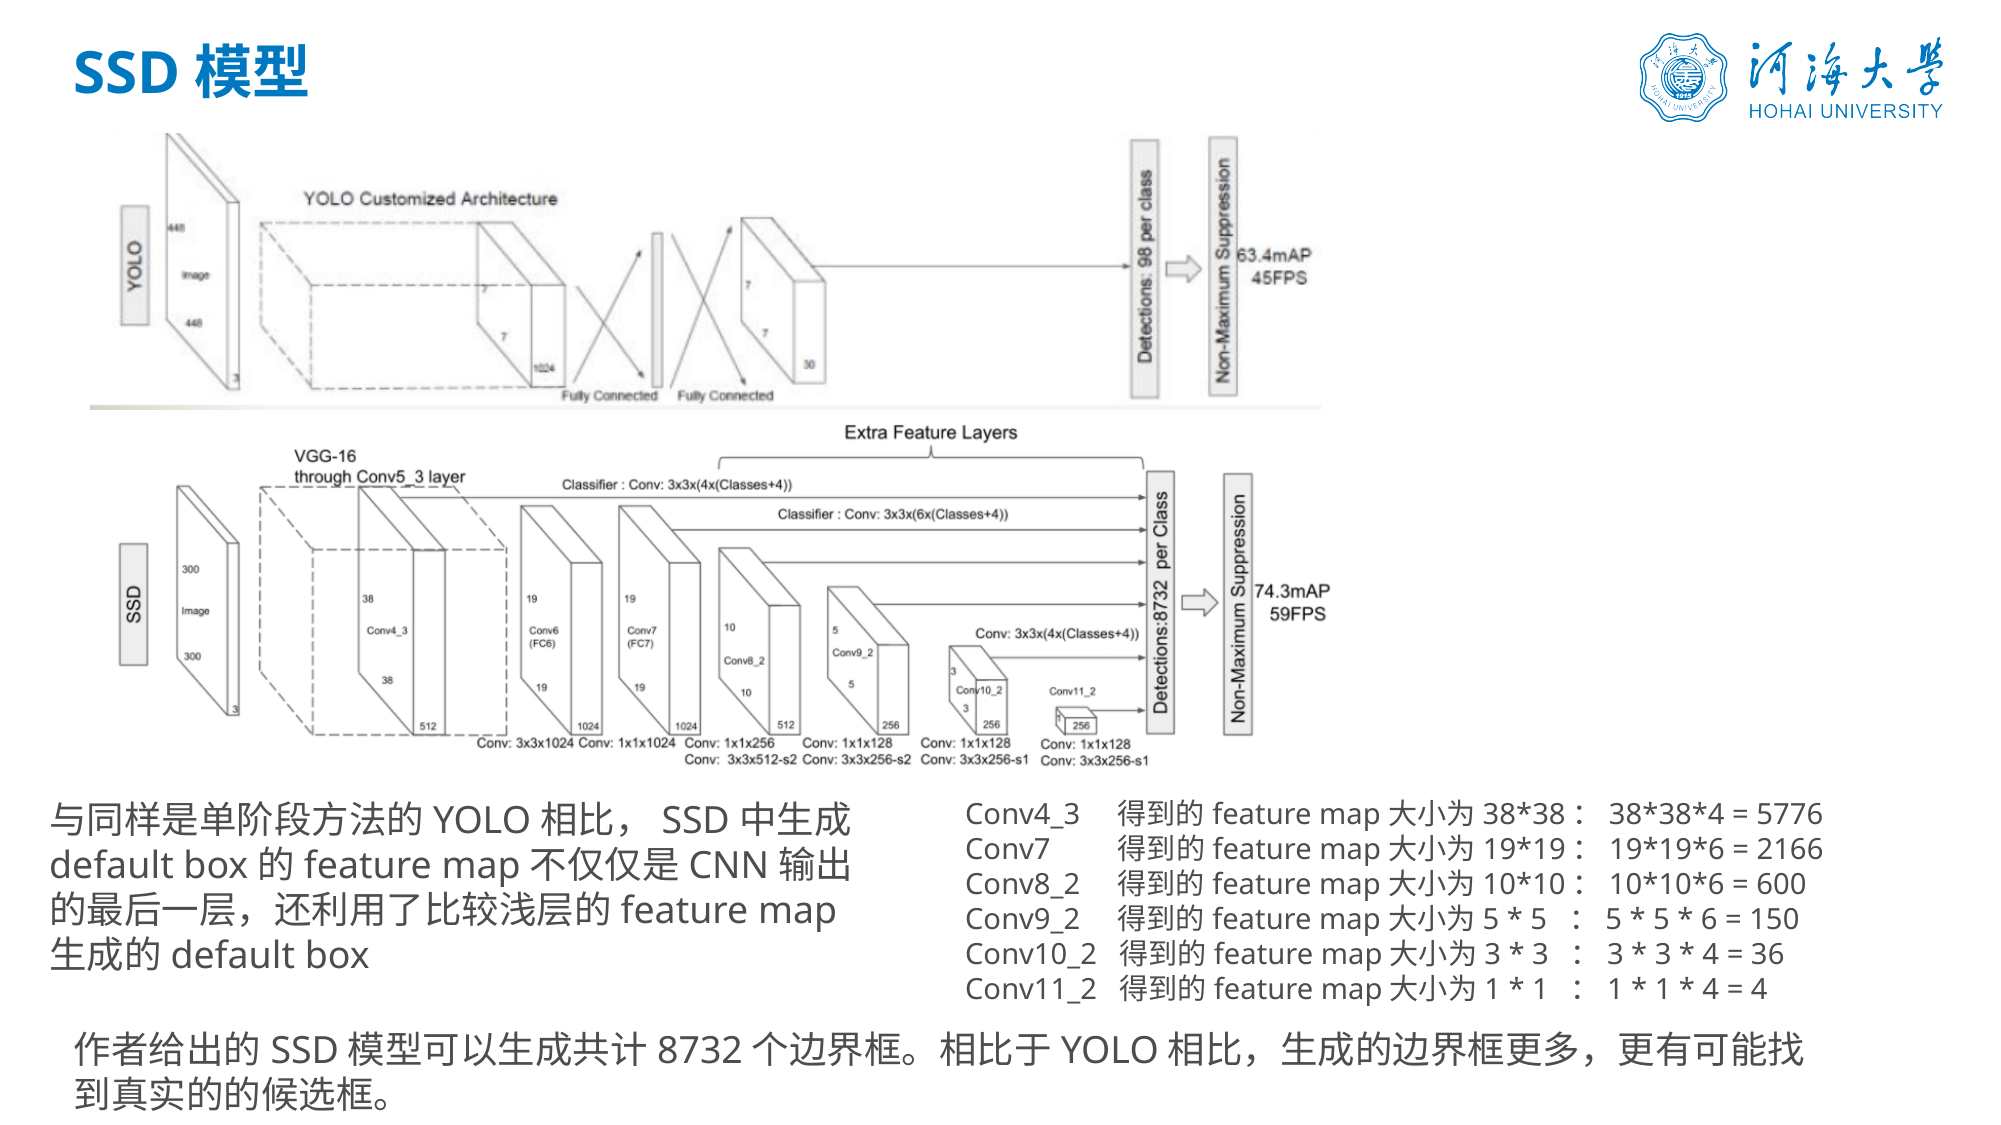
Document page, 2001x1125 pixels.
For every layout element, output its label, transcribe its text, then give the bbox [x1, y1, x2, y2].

text_box 与同样是单阶段方法的YOLO相比，SSD中生成default box的feature map不仅仅是CNN输出的最后一层，还利用了比较浅层的feature map 生成的default box [34, 788, 880, 984]
text_box Conv4_3 得到的feature map大小为38*38：38*38*4 = 5776 Conv7 得到的feature map大小为19*19：19*19*6 = 2166 Conv8_2 得到的feature map大小为10*10：10*10*6 = 600 Conv9_2 得到的feature map大小为5 * 5 ：5 * 5 * 6 = 150 Conv10_2 得到的feature map大小为3 * 3 ：3 * 3 * 4 = 36 Conv11_2 得到的feature map大小为1 * 1 ：1 * 1 * 4 = 4 [950, 788, 1846, 1013]
picture [90, 133, 1349, 789]
text_box 作者给出的SSD模型可以生成共计8732个边界框。相比于YOLO相比，生成的边界框更多，更有可能找到真实的的候选框。 [59, 1018, 1846, 1124]
picture [1639, 33, 1954, 134]
text_box SSD模型 [58, 27, 326, 113]
